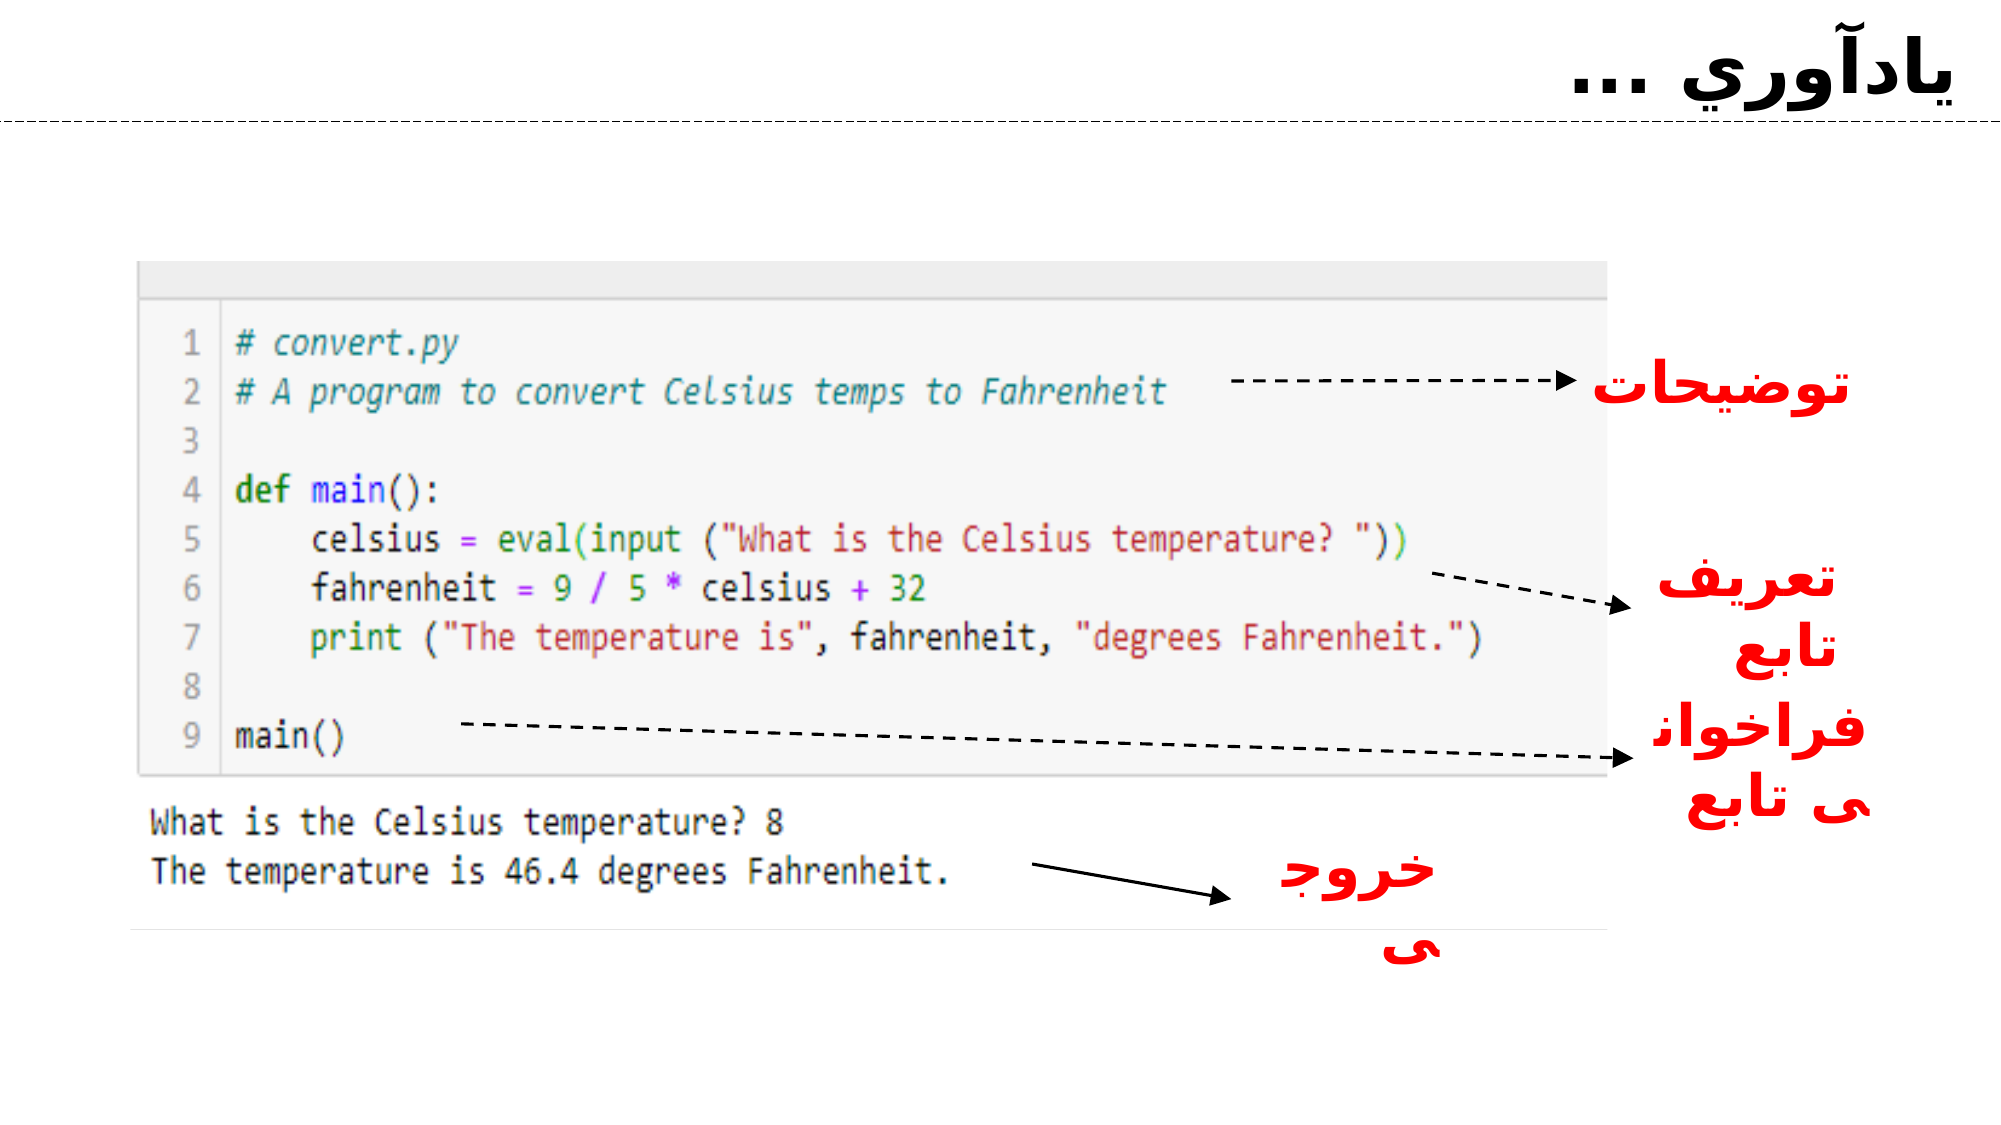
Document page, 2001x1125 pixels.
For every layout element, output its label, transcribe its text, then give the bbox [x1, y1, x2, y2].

text_box توضیحات [1608, 338, 1867, 423]
title يادآوري ... [1509, 17, 1974, 121]
text_box خروجی [1231, 930, 1454, 977]
text_box فراخوانی تابع [1633, 680, 1884, 836]
text_box تعریف تابع [1631, 530, 1854, 686]
picture [130, 261, 1608, 930]
